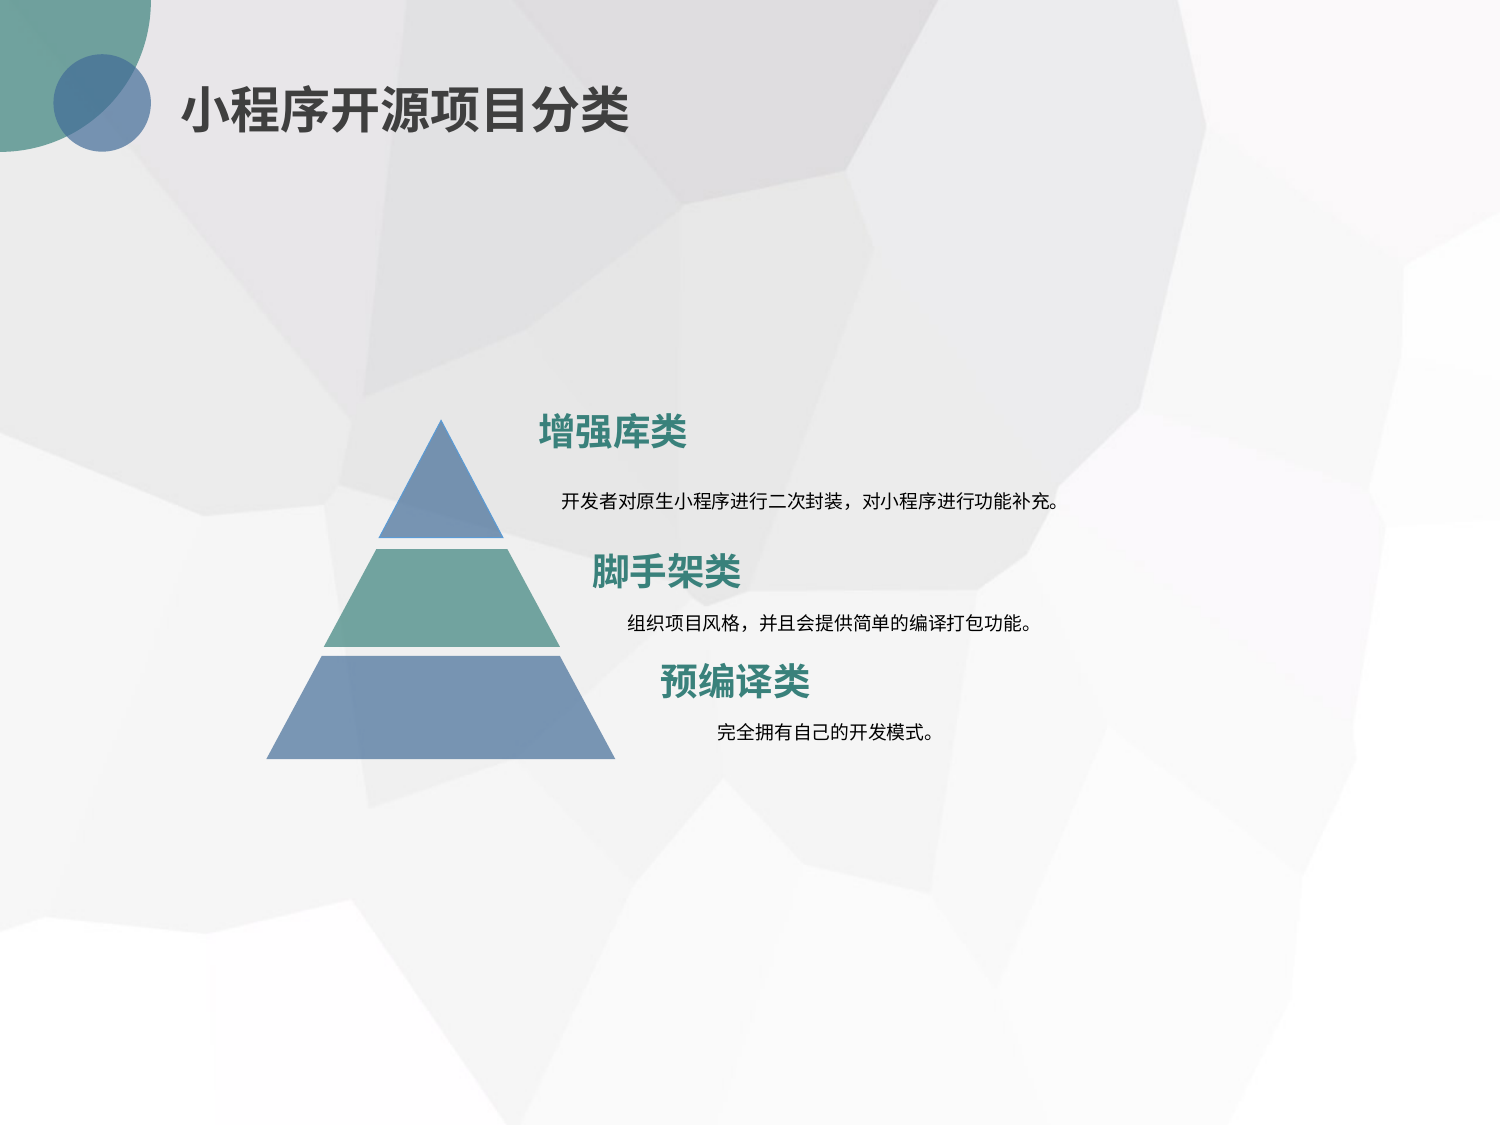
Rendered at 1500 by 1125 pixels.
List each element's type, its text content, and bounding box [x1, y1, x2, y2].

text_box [266, 650, 959, 760]
text_box 小程序开源项目分类 [165, 70, 646, 146]
text_box [0, 0, 151, 152]
picture [0, 0, 1500, 1125]
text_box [379, 400, 1084, 538]
text_box [53, 54, 151, 152]
text_box [165, 109, 217, 146]
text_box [323, 540, 1056, 647]
